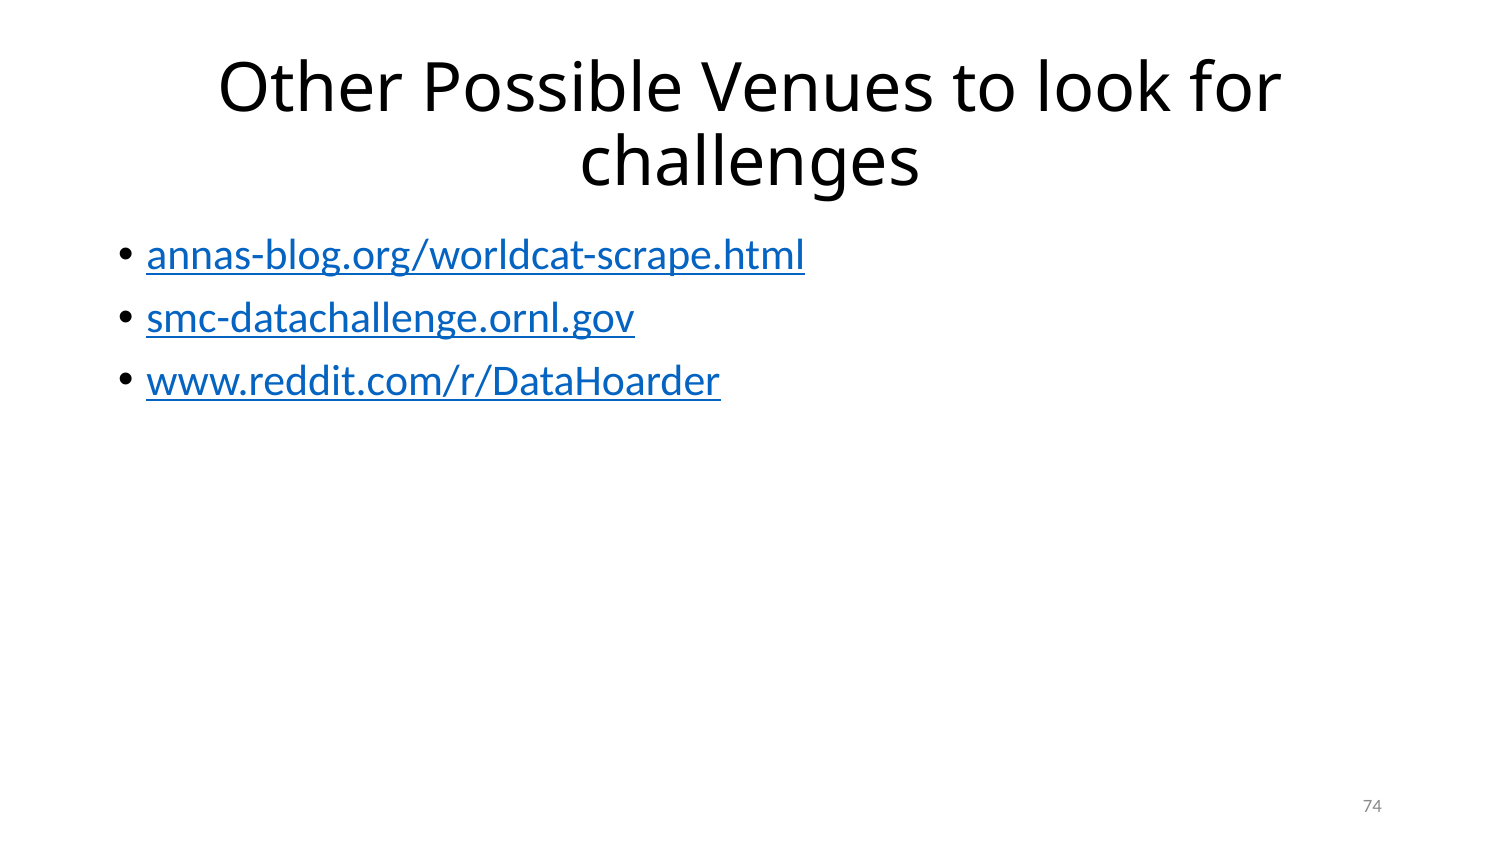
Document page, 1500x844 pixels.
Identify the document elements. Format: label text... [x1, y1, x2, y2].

list annas-blog.org/worldcat-scrape.html smc-datachallenge.ornl.gov www.reddit.com/r/DataHoarder [103, 224, 1397, 760]
slide_number 74 [1059, 782, 1397, 827]
title Other Possible Venues to look for challenges [103, 44, 1397, 208]
